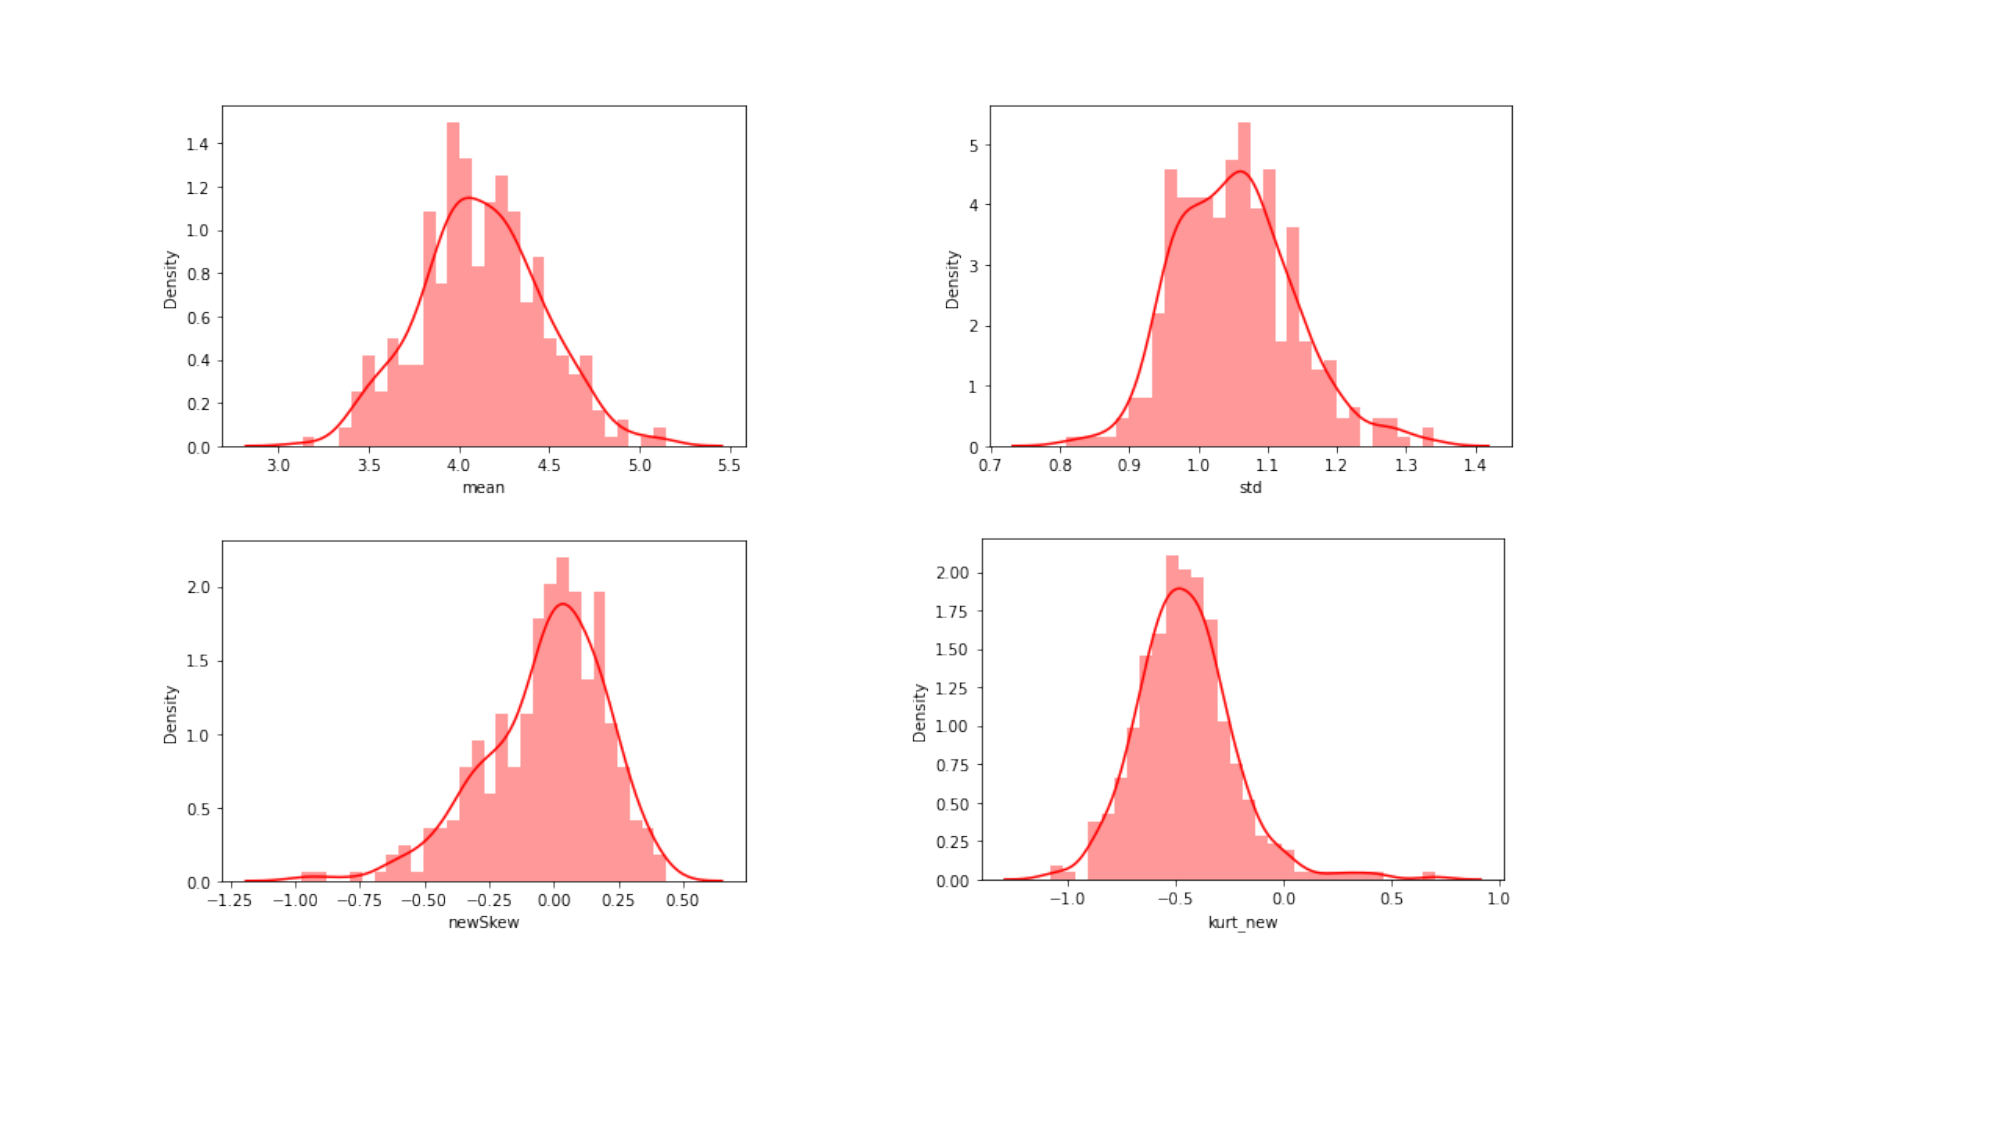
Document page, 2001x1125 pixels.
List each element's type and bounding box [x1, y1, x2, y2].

picture [153, 96, 757, 507]
picture [902, 529, 1523, 941]
picture [934, 96, 1523, 507]
list [153, 530, 757, 941]
